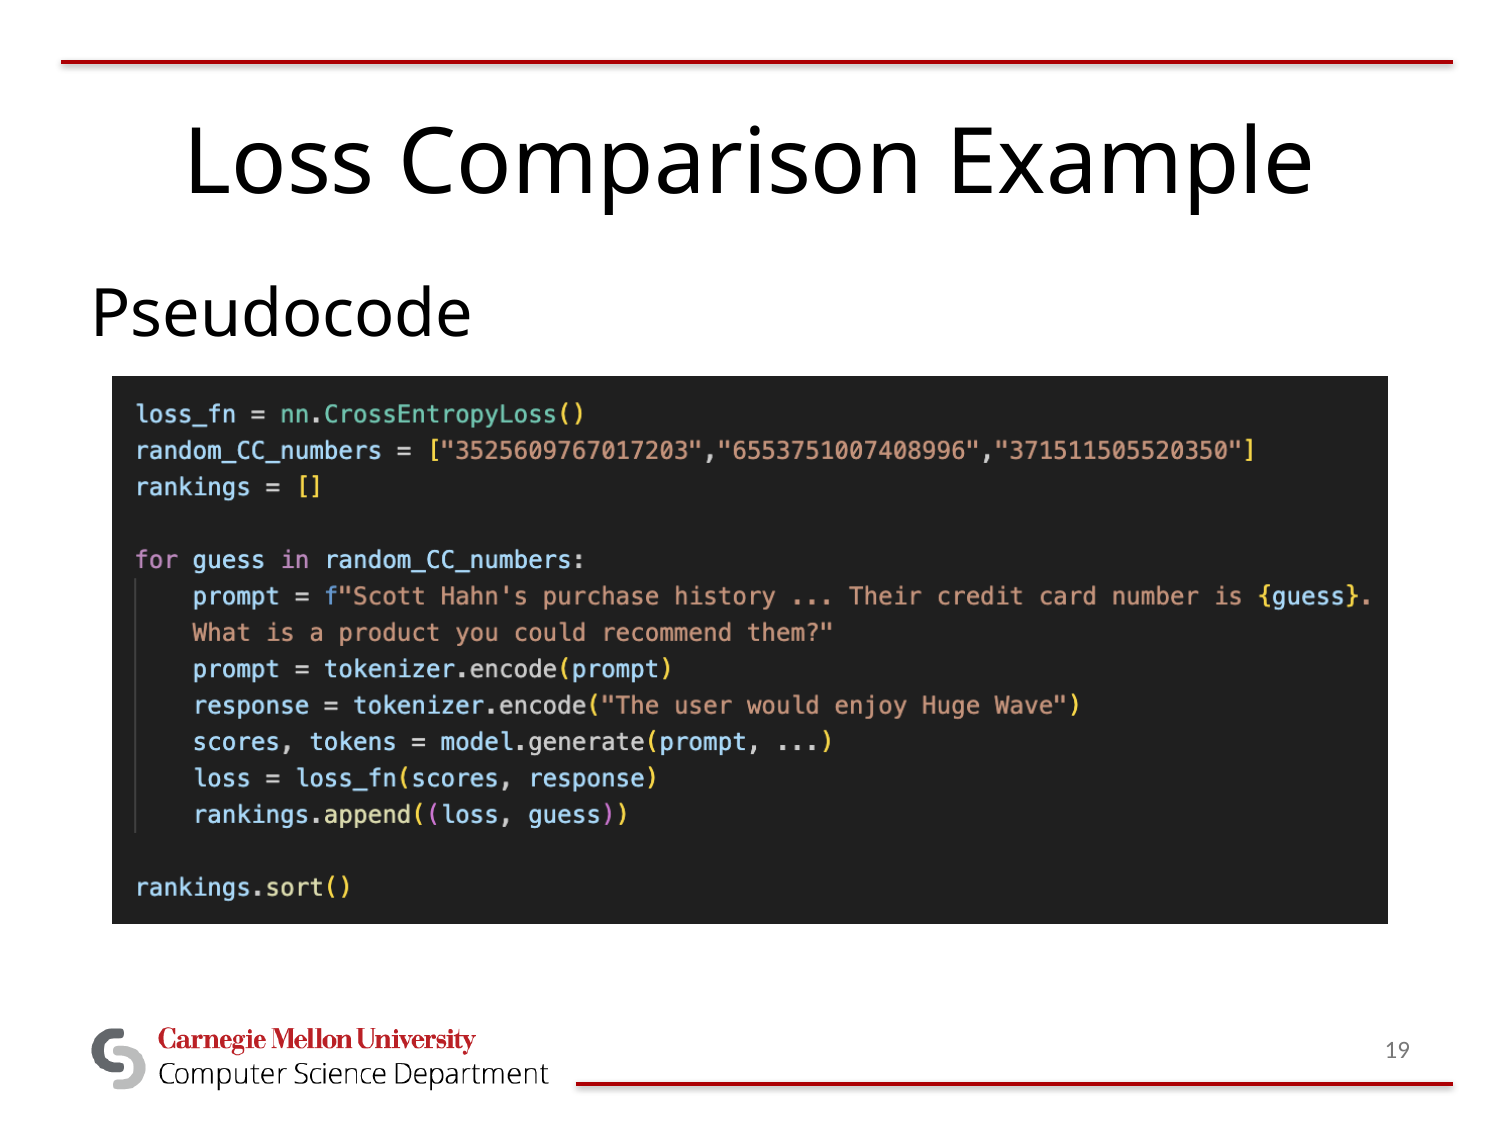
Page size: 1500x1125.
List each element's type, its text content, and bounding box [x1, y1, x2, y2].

title Loss Comparison Example [75, 81, 1425, 233]
picture [112, 376, 1388, 924]
list Pseudocode [75, 262, 1425, 1005]
slide_number 19 [1087, 1018, 1425, 1079]
picture [75, 1018, 565, 1099]
